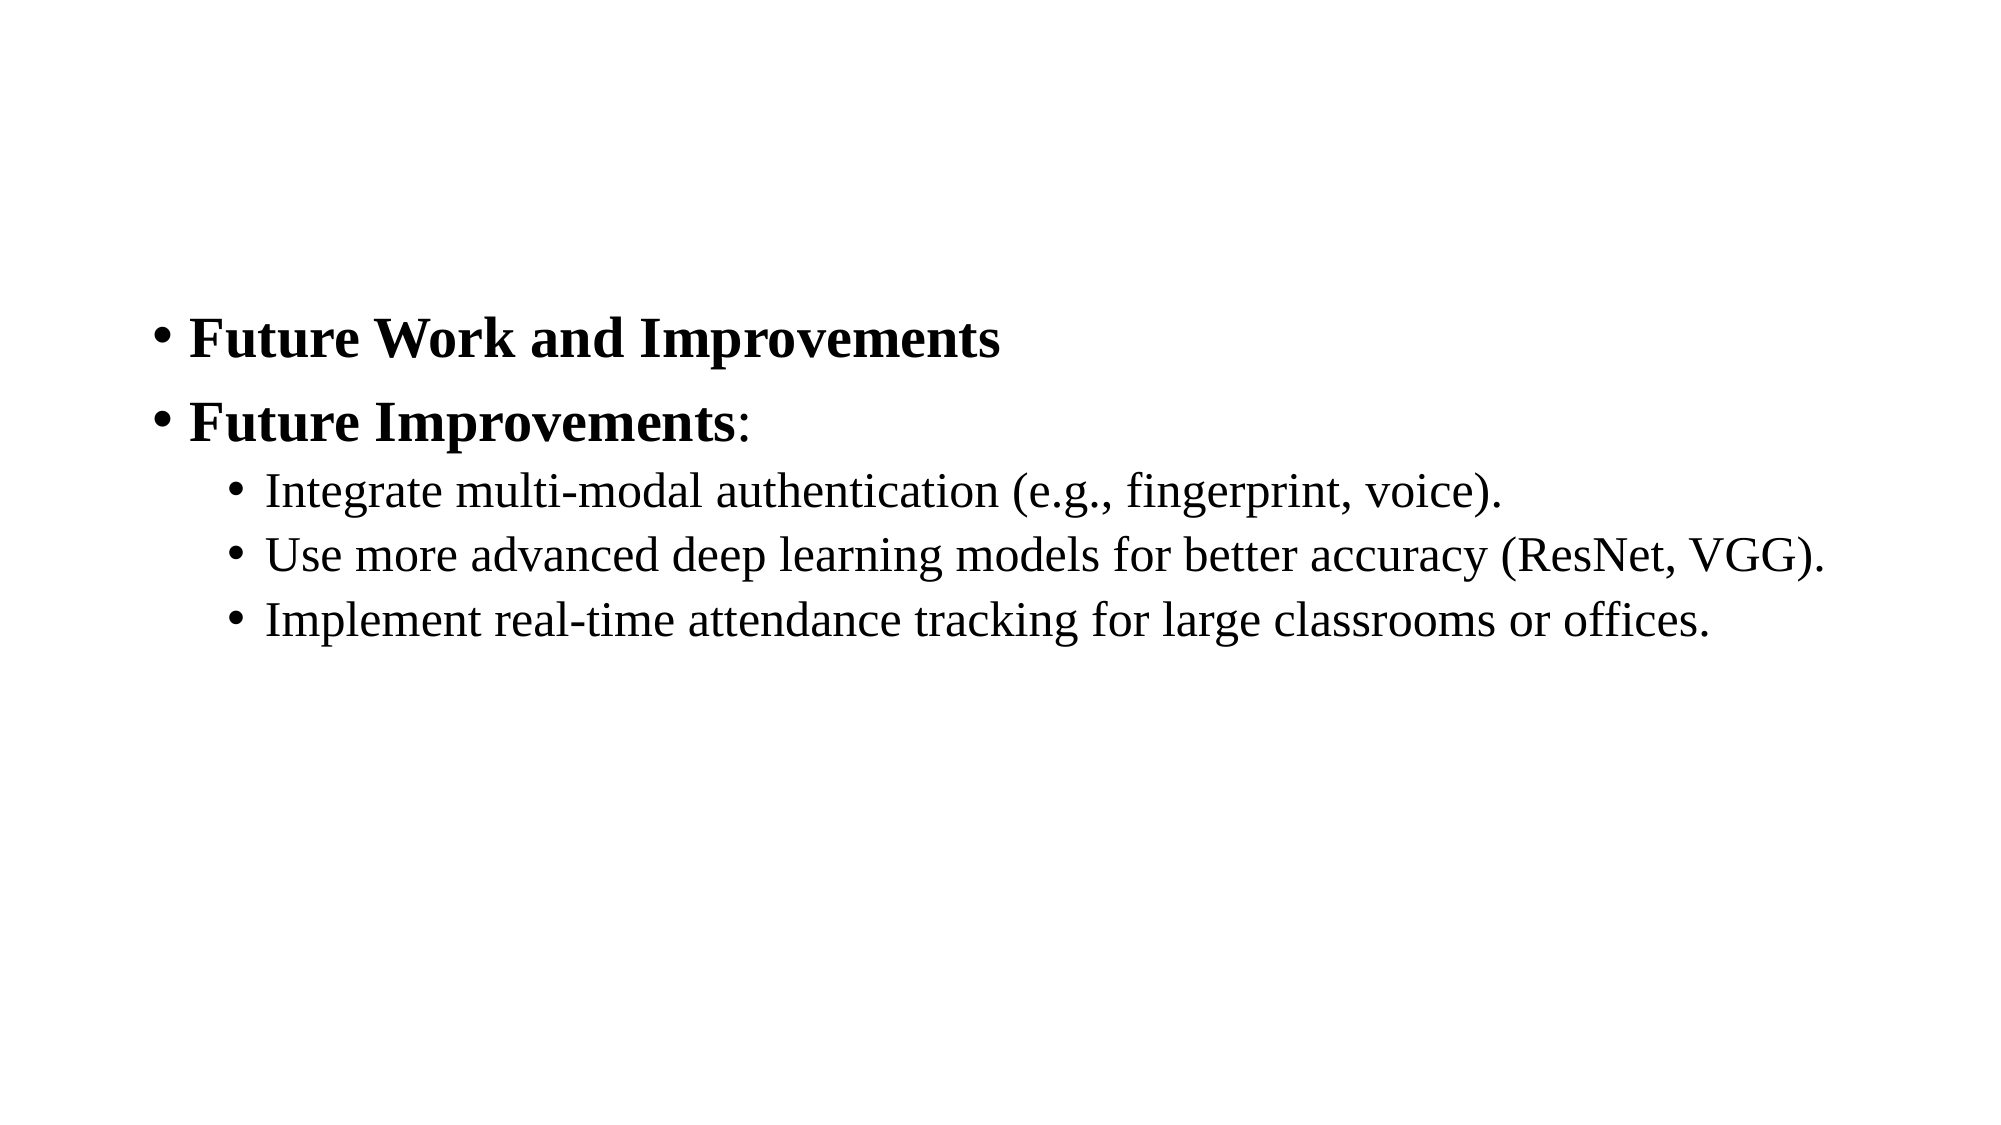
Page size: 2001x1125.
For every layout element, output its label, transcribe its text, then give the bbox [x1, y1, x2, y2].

list Future Work and Improvements Future Improvements: Integrate multi-modal authentication (e.g., fingerprint, voice). Use more advanced deep learning models for better accuracy (ResNet, VGG). Implement real-time attendance tracking for large classrooms or offices. [137, 299, 1863, 1014]
